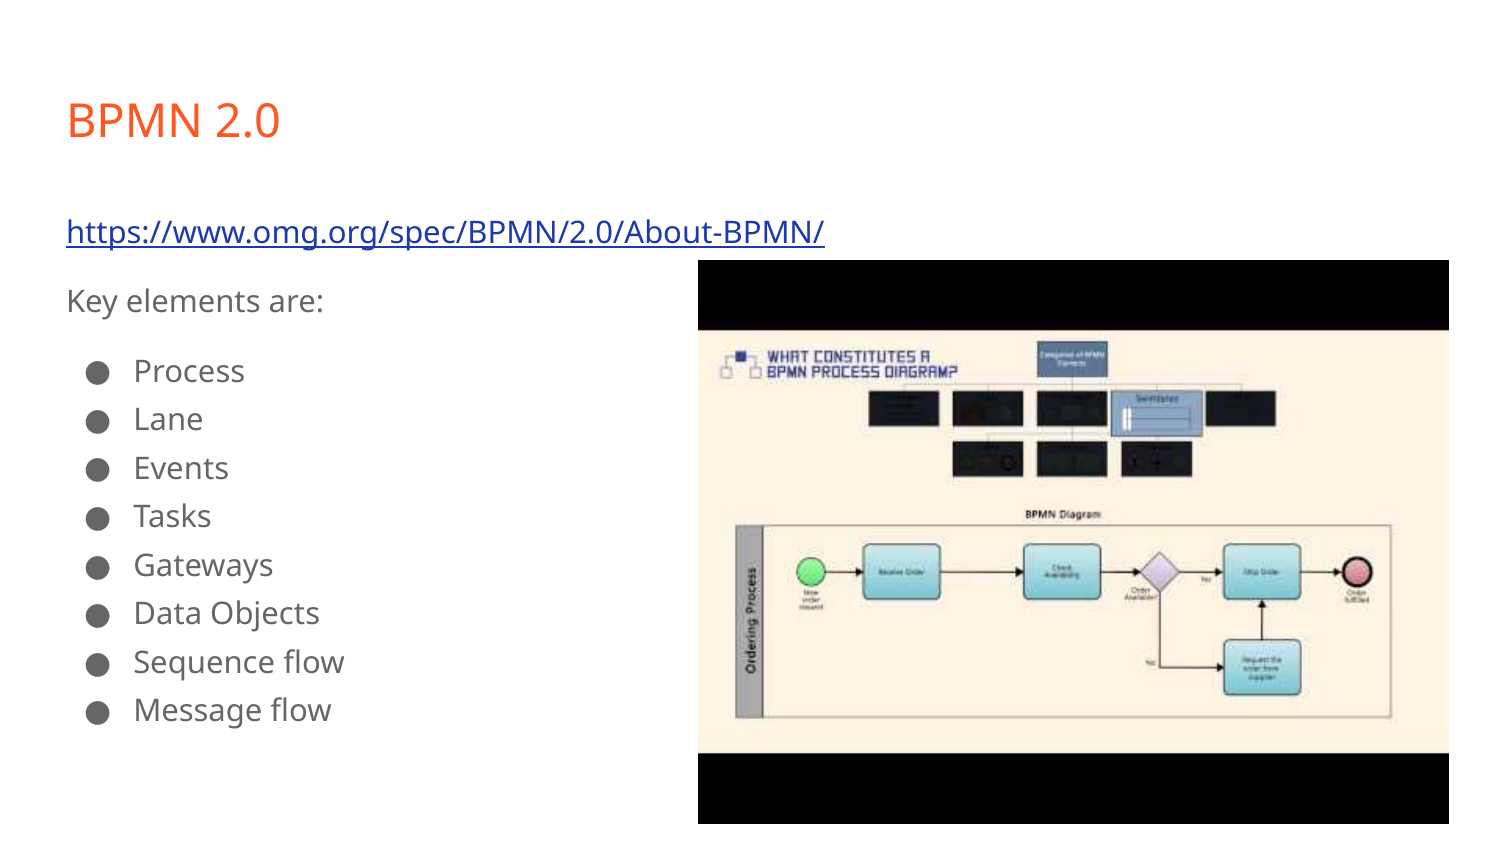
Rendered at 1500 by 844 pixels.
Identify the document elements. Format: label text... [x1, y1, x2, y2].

list https://www.omg.org/spec/BPMN/2.0/About-BPMN/ Key elements are: Process Lane Events Tasks Gateways Data Objects Sequence flow Message flow [51, 189, 1449, 750]
title BPMN 2.0 [51, 72, 1449, 167]
picture [698, 260, 1450, 824]
